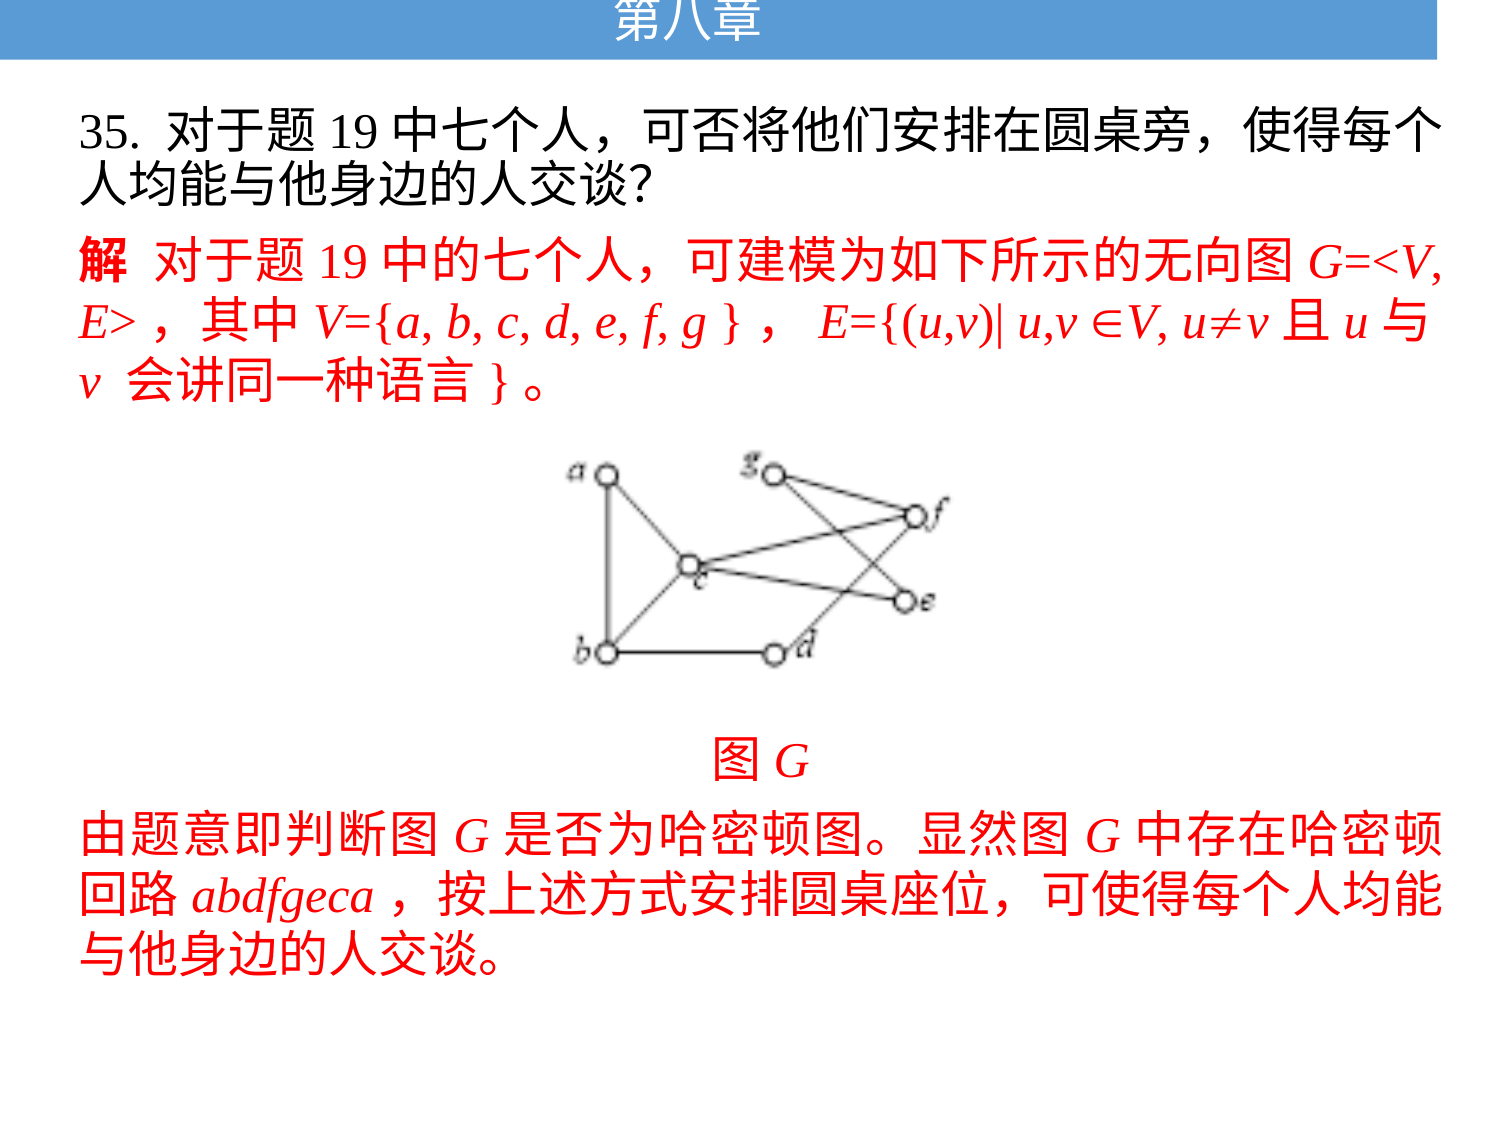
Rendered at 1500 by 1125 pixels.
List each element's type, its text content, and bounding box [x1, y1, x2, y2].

list 35. 对于题19中七个人，可否将他们安排在圆桌旁，使得每个人均能与他身边的人交谈？ 解 对于题19中的七个人，可建模为如下所示的无向图G=<V, E>，其中V={a, b, c, d, e, f, g }，E={(u,v)| u,v V, uv且u与v 会讲同一种语言}。 图G 由题意即判断图G是否为哈密顿图。显然图G中存在哈密顿回路abdfgeca，按上述方式安排圆桌座位，可使得每个人均能与他身边的人交谈。 [35, 97, 1459, 1032]
picture [542, 434, 958, 691]
title 第八章 [0, 0, 1438, 60]
